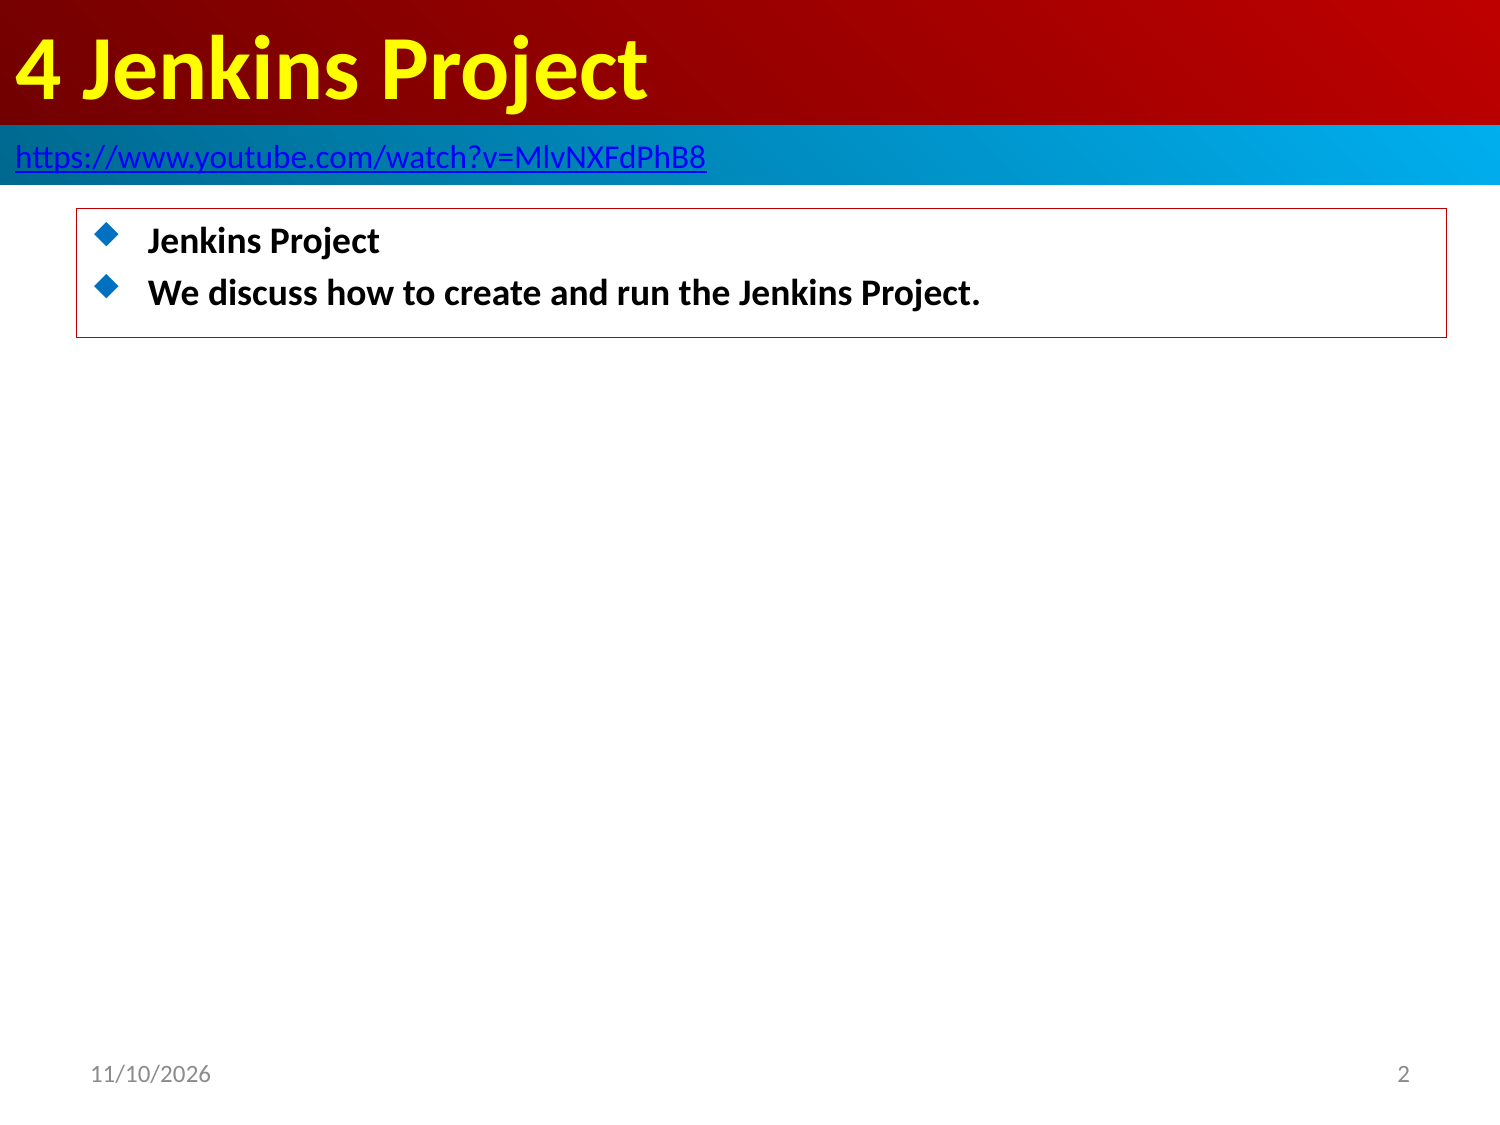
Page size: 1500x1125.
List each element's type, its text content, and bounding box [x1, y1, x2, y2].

text_box https://www.youtube.com/watch?v=MlvNXFdPhB8 [0, 125, 1500, 185]
slide_number 2 [1074, 1042, 1425, 1103]
subtitle Jenkins Project We discuss how to create and run the Jenkins Project. [76, 208, 1447, 338]
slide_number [75, 1042, 425, 1103]
title 4 Jenkins Project [0, 0, 1500, 125]
